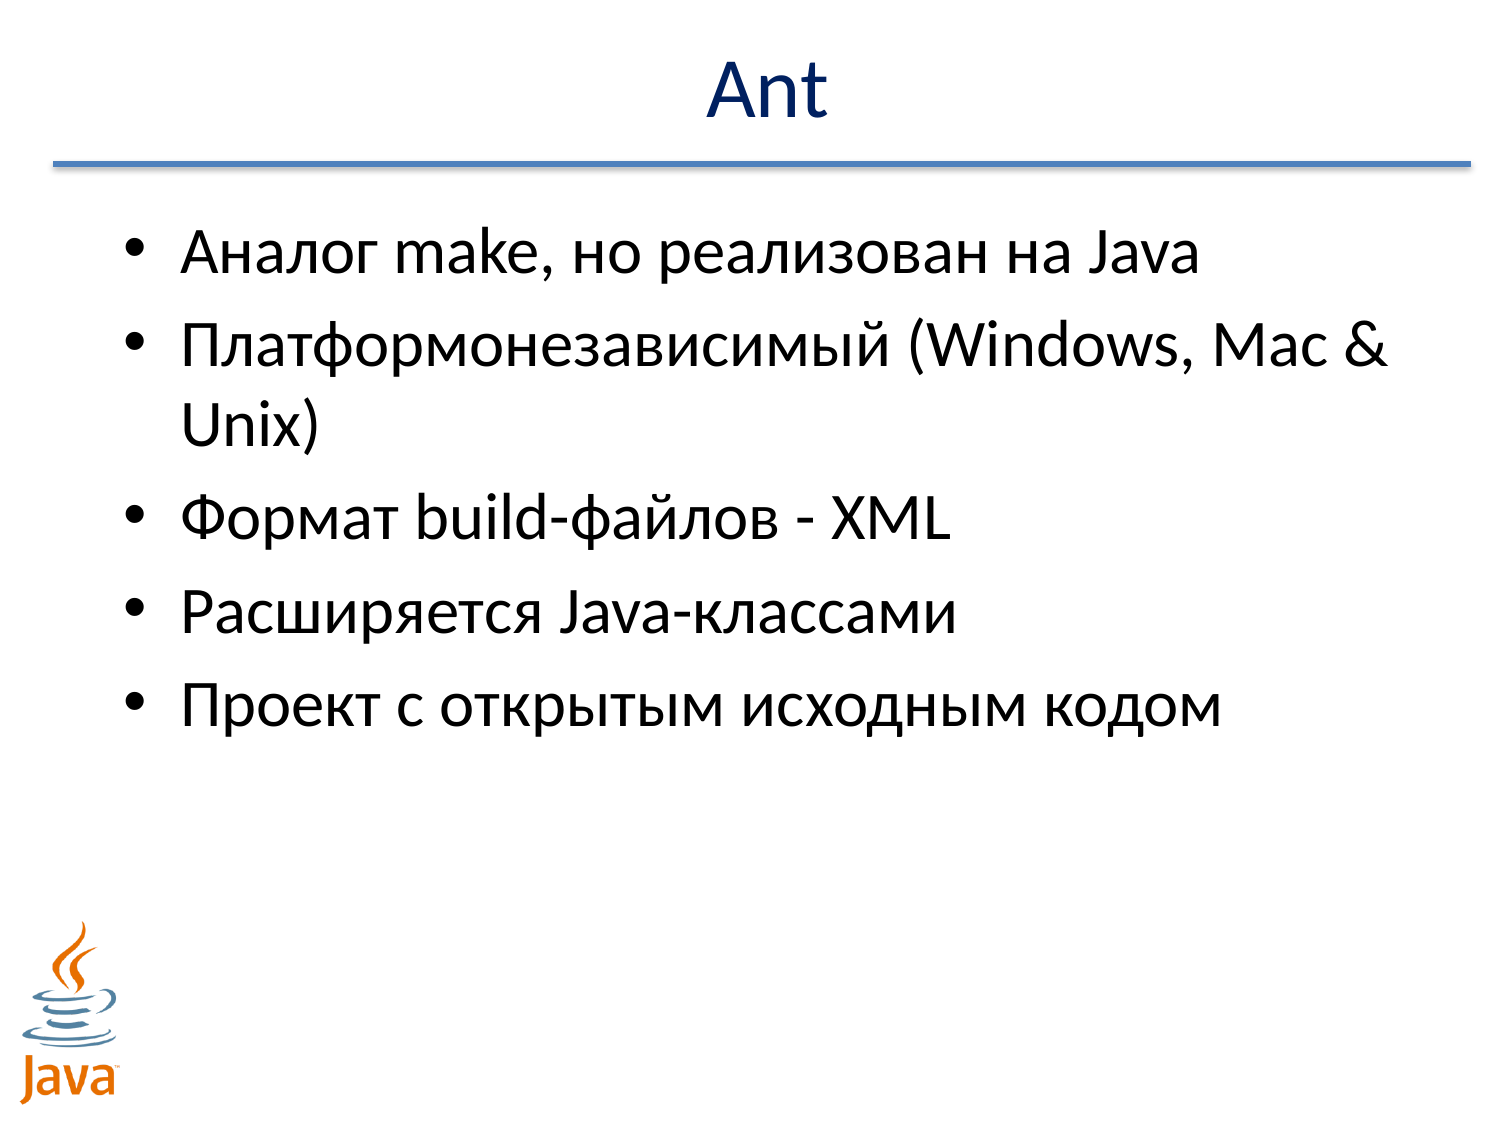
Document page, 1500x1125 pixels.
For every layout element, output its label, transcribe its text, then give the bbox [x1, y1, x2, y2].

list Аналог make, но реализован на Java Платформонезависимый (Windows, Mac & Unix) Формат build-файлов - XML Расширяется Java-классами Проект с открытым исходным кодом [108, 199, 1436, 1032]
picture [17, 919, 120, 1106]
title Ant [88, 23, 1447, 143]
